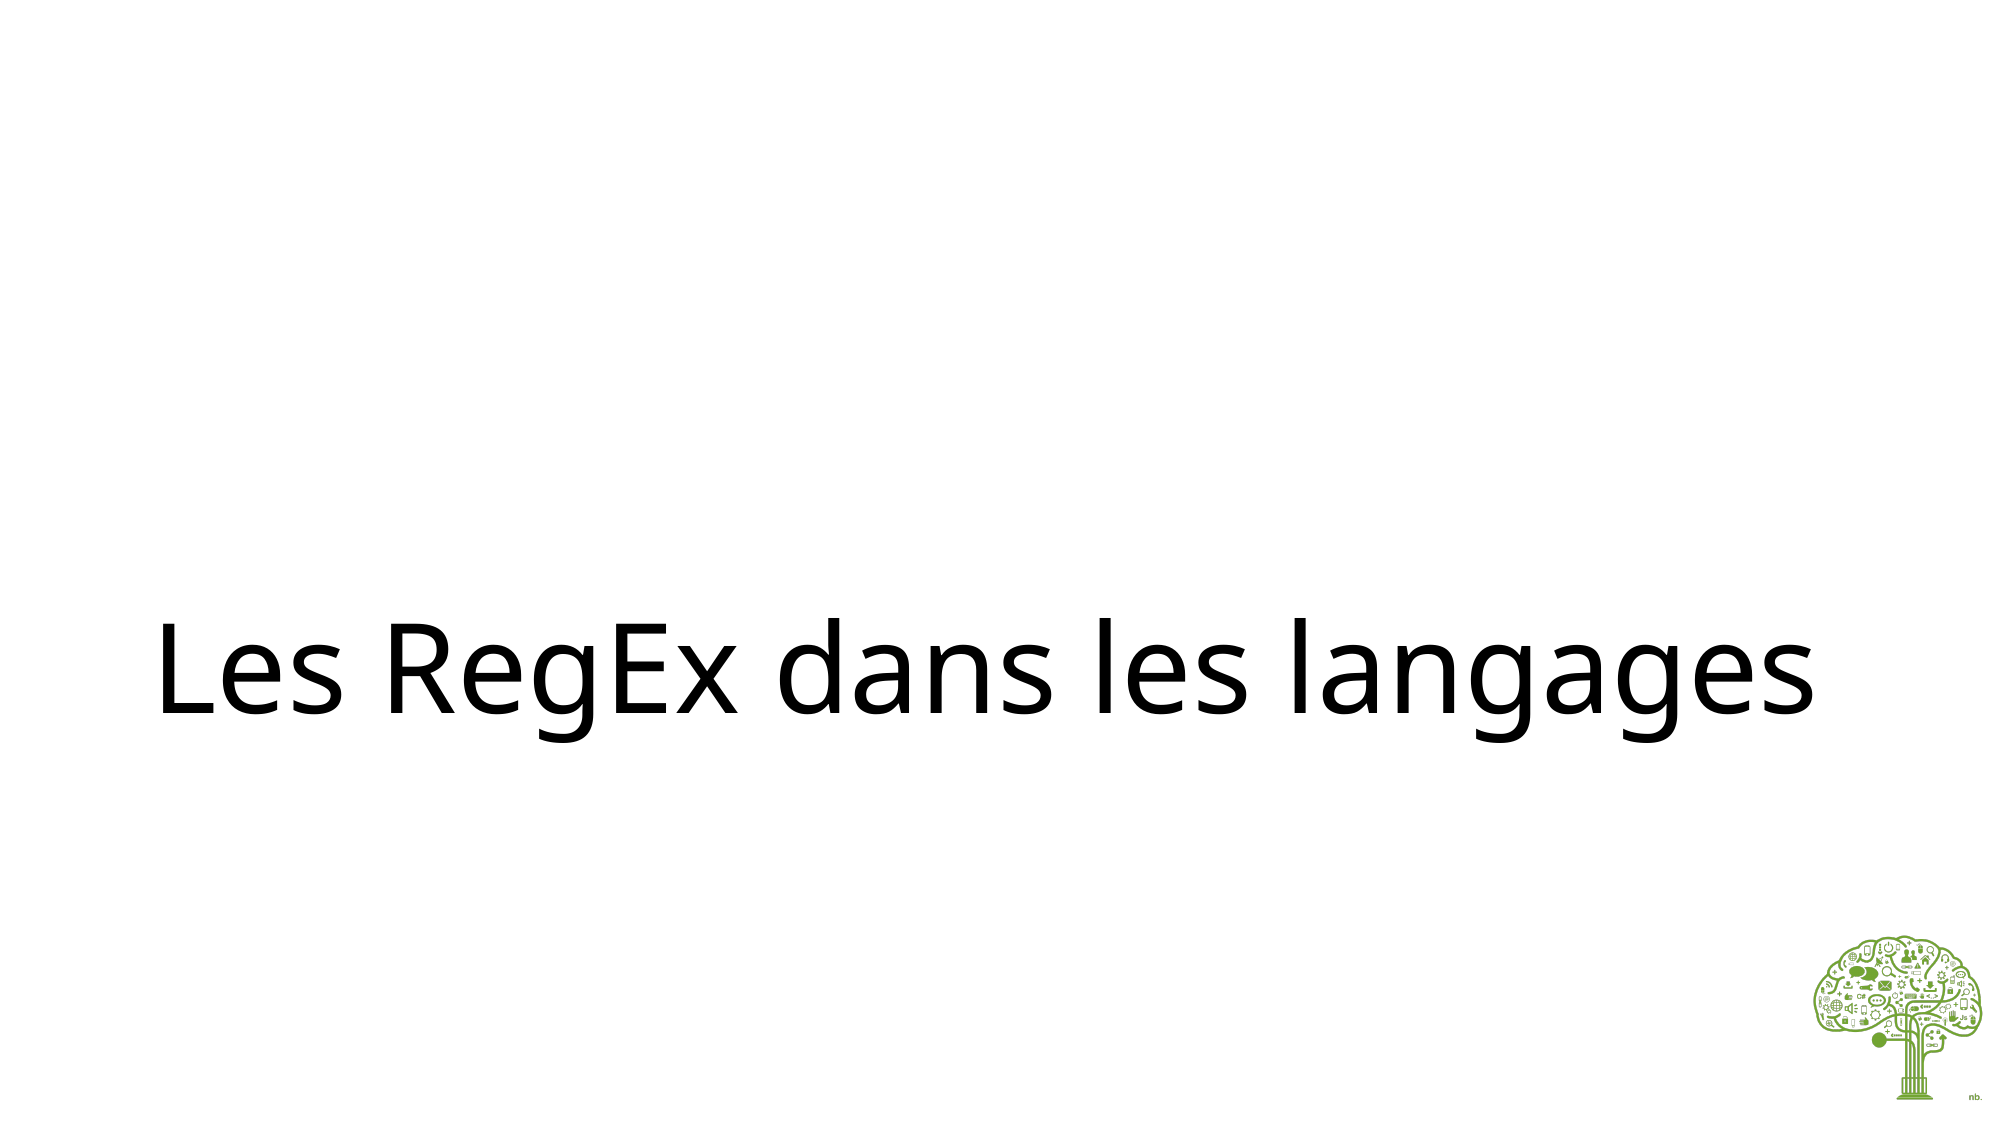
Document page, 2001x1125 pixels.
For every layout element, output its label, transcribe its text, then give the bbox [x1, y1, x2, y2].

picture [1800, 927, 1997, 1106]
title Les RegEx dans les langages [136, 280, 1862, 749]
